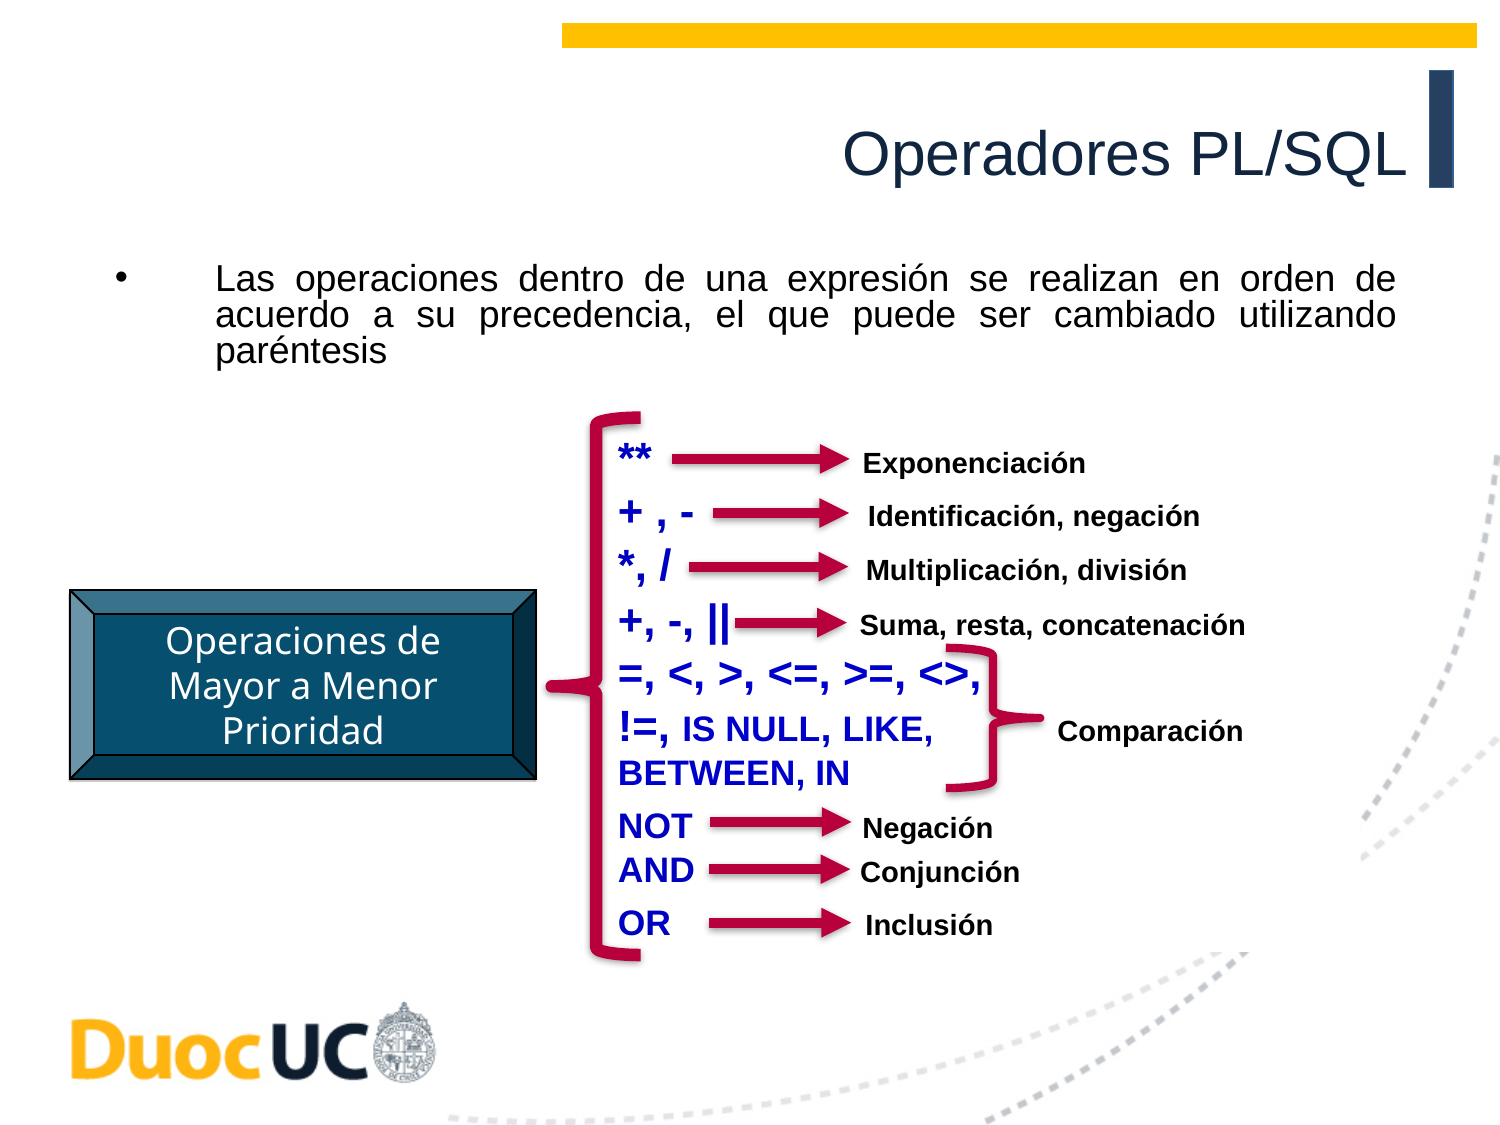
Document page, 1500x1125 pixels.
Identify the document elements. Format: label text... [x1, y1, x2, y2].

text_box ** Exponenciación + , - Identificación, negación *, / Multiplicación, división +, -, || Suma, resta, concatenación =, <, >, <=, >=, <>, !=, IS NULL, LIKE, Comparación BETWEEN, IN NOT Negación AND Conjunción OR Inclusión [644, 420, 1361, 952]
text_box [549, 415, 641, 958]
text_box Las operaciones dentro de una expresión se realizan en orden de acuerdo a su precedencia, el que puede ser cambiado utilizando paréntesis [100, 255, 1412, 323]
text_box Operaciones de Mayor a Menor Prioridad [69, 590, 537, 780]
text_box [945, 645, 1043, 791]
title Operadores PL/SQL [144, 30, 1424, 272]
picture [0, 0, 1500, 1125]
